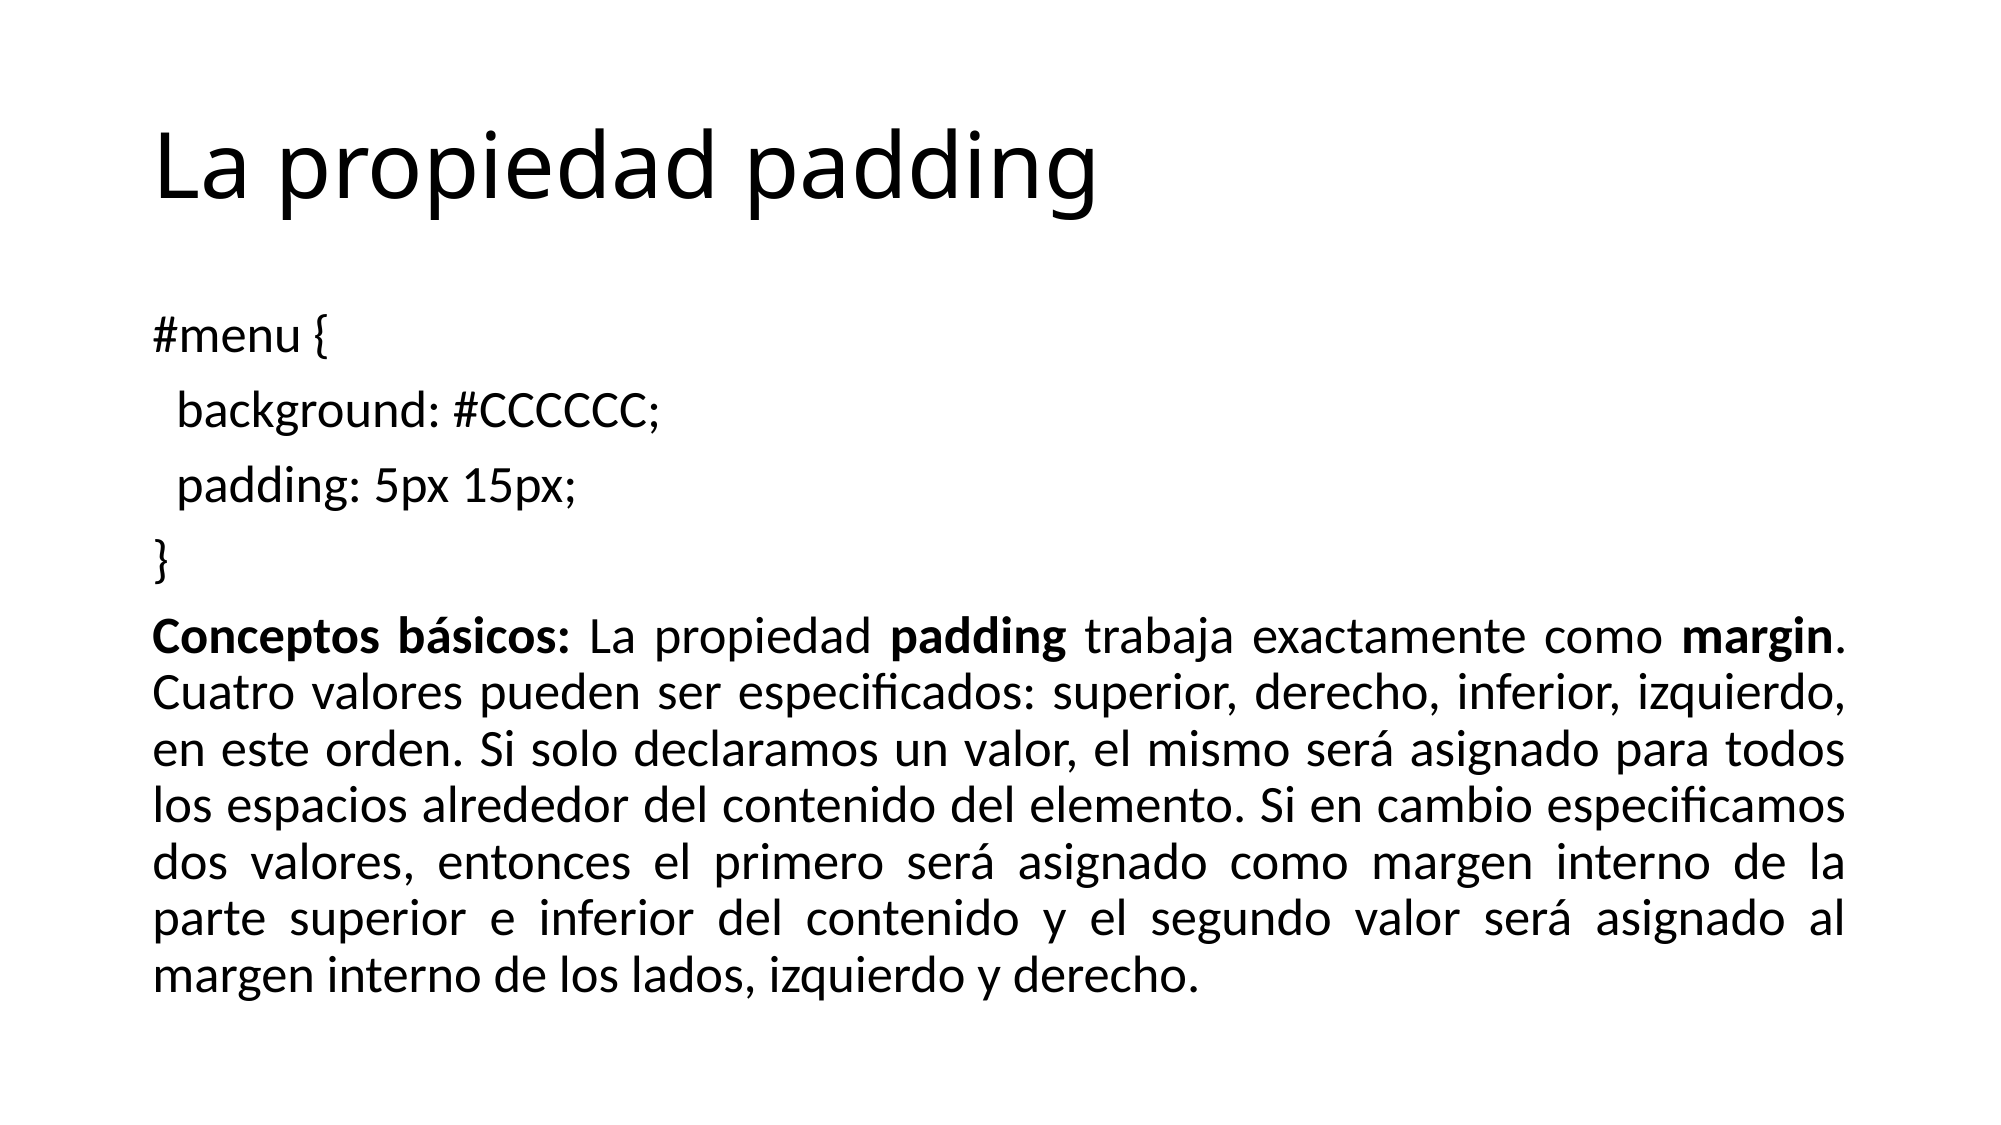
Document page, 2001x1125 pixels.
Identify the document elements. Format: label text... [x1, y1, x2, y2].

list #menu { background: #CCCCCC; padding: 5px 15px; } Conceptos básicos: La propiedad padding trabaja exactamente como margin. Cuatro valores pueden ser especificados: superior, derecho, inferior, izquierdo, en este orden. Si solo declaramos un valor, el mismo será asignado para todos los espacios alrededor del contenido del elemento. Si en cambio especificamos dos valores, entonces el primero será asignado como margen interno de la parte superior e inferior del contenido y el segundo valor será asignado al margen interno de los lados, izquierdo y derecho. [137, 299, 1863, 1014]
title La propiedad padding [137, 59, 1863, 278]
